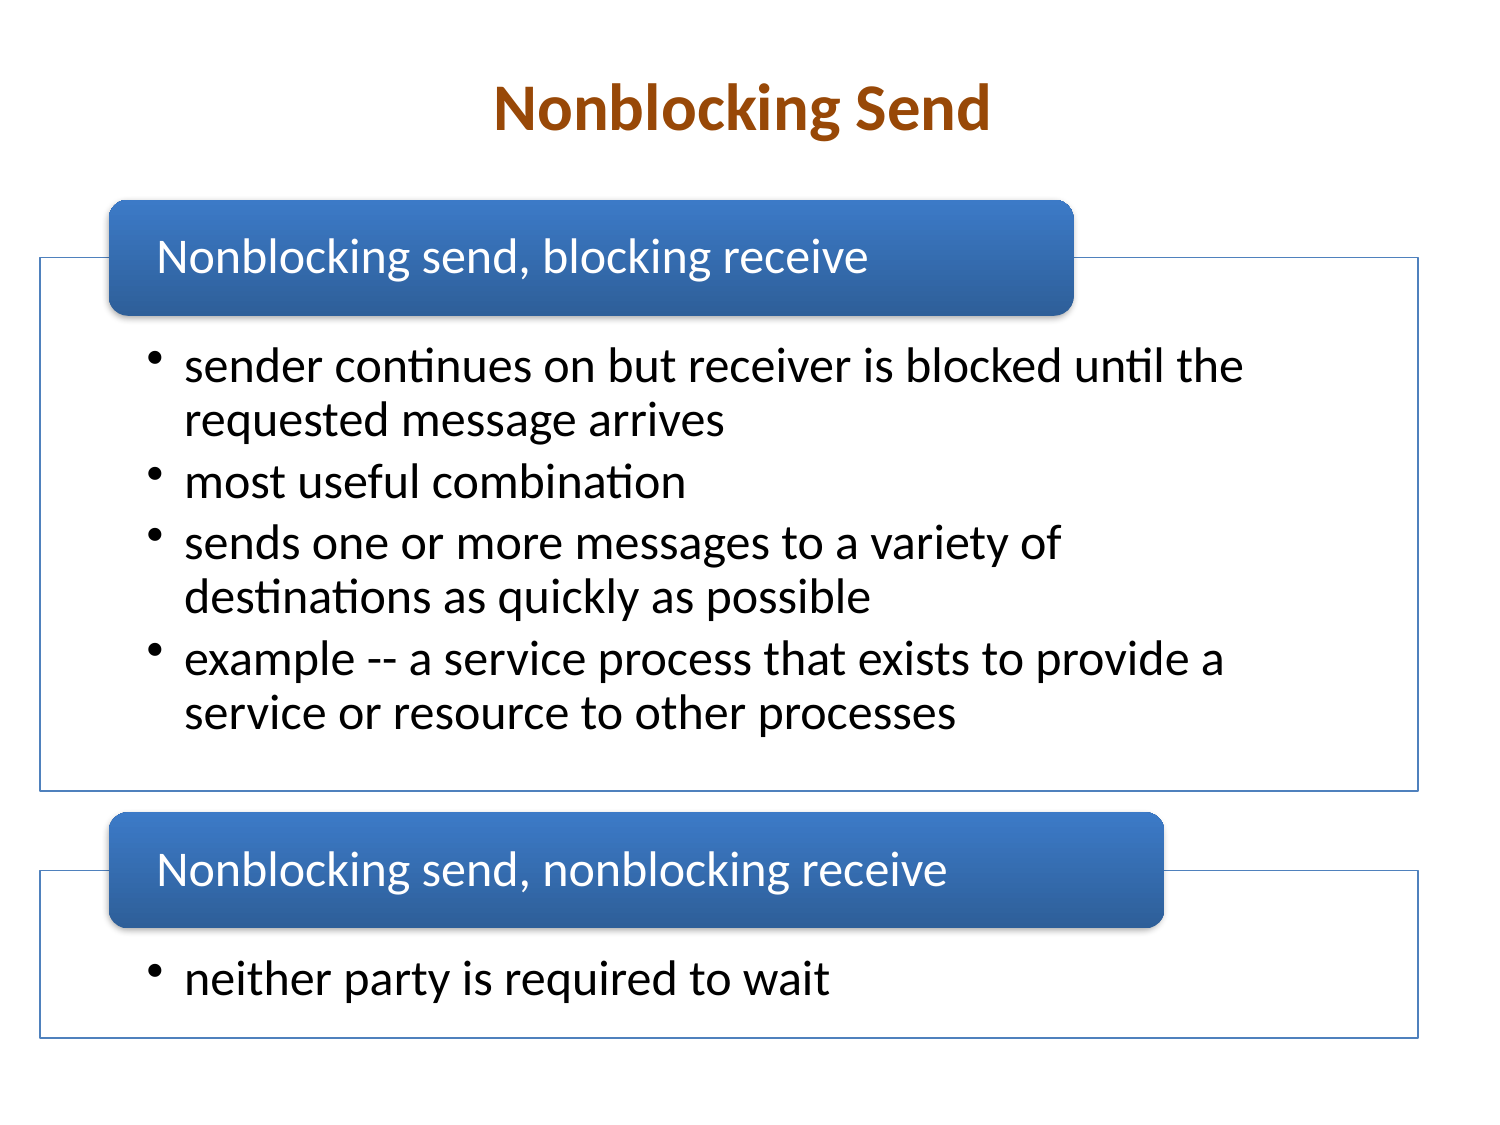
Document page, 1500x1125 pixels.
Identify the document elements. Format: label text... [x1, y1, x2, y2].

title Nonblocking Send [101, 37, 1385, 171]
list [39, 187, 1419, 1051]
